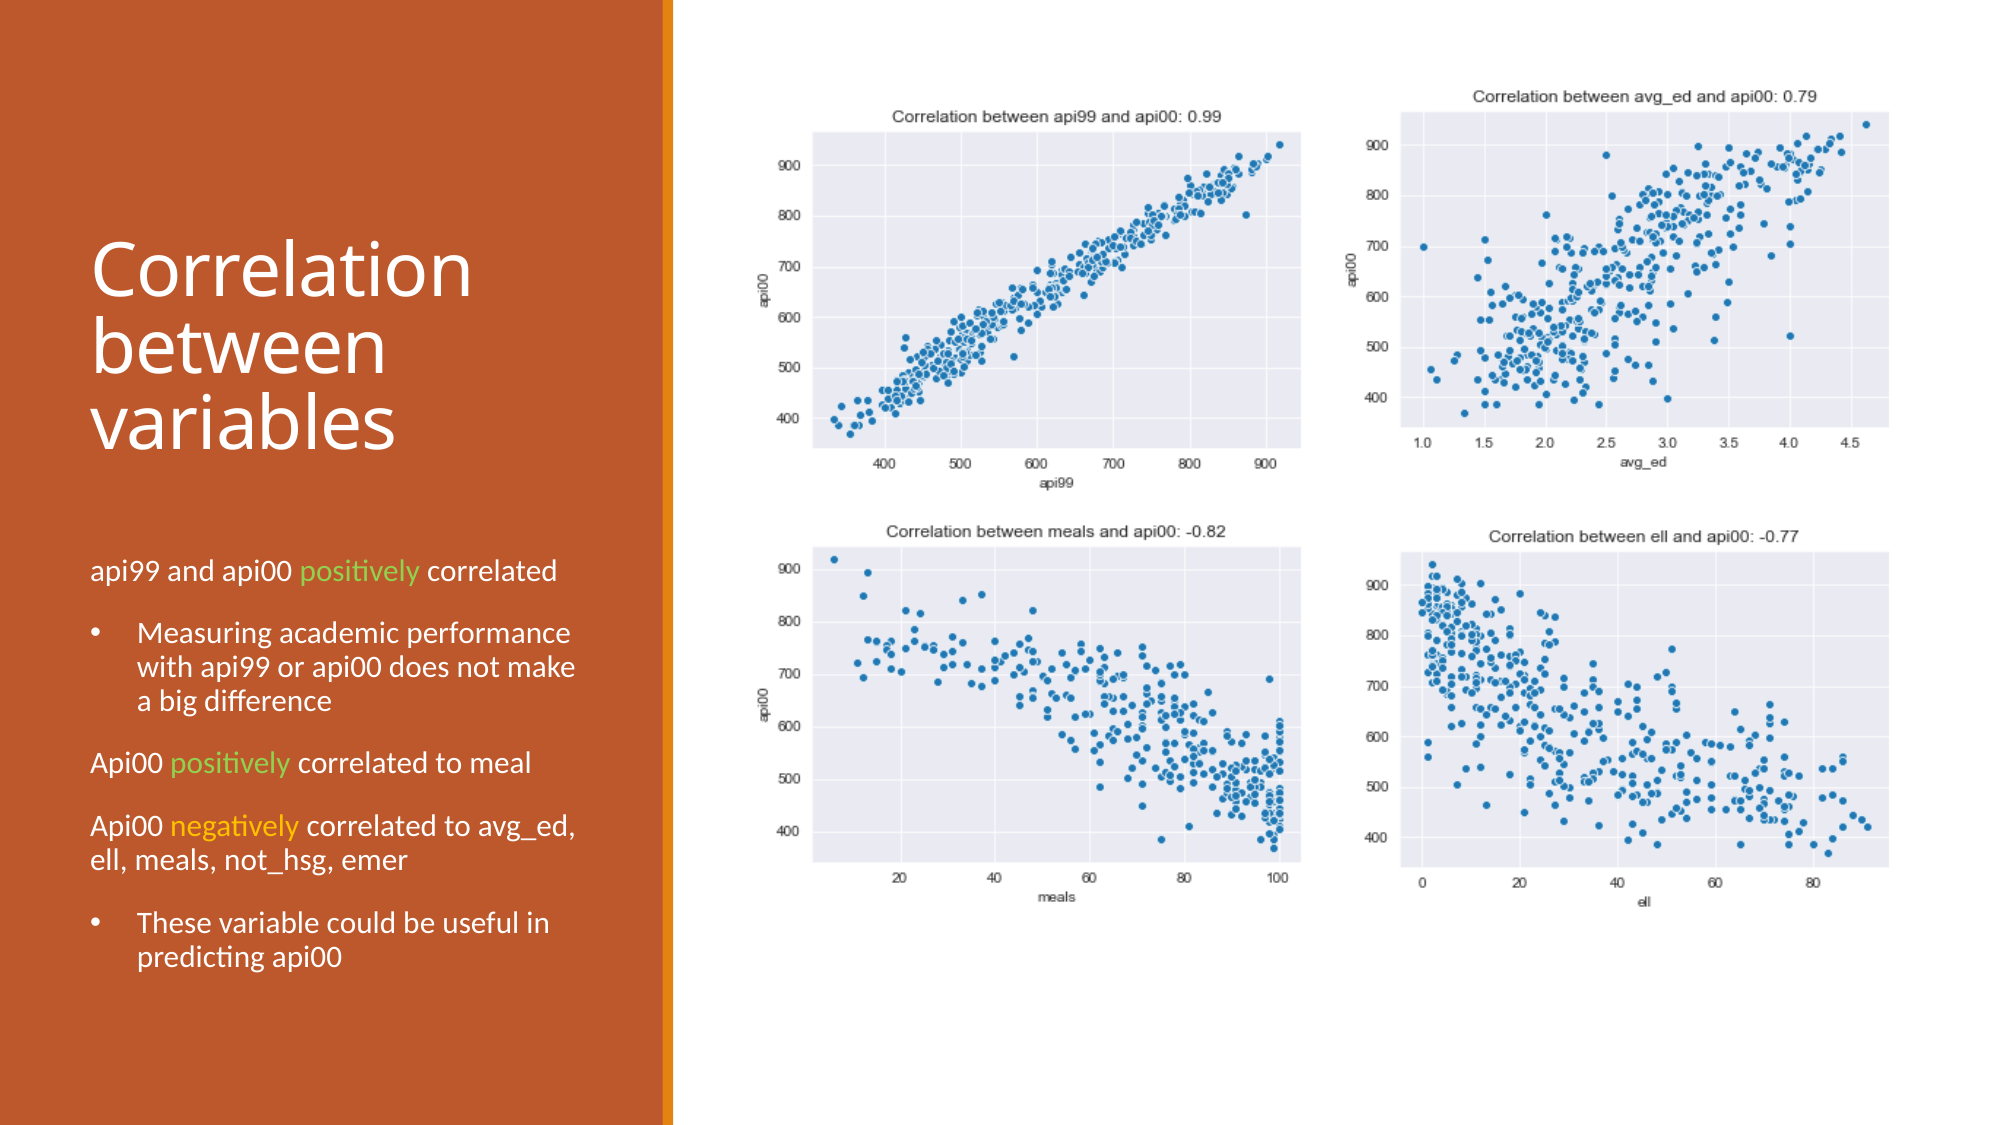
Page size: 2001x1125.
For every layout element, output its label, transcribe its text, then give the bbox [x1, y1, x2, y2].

list api99 and api00 positively correlated Measuring academic performance with api99 or api00 does not make a big difference Api00 positively correlated to meal Api00 negatively correlated to avg_ed, ell, meals, not_hsg, emer These variable could be useful in predicting api00 [75, 479, 600, 1035]
picture [1320, 59, 1952, 481]
title Correlation between variables [75, 97, 600, 473]
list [733, 79, 1364, 493]
picture [733, 494, 1952, 921]
